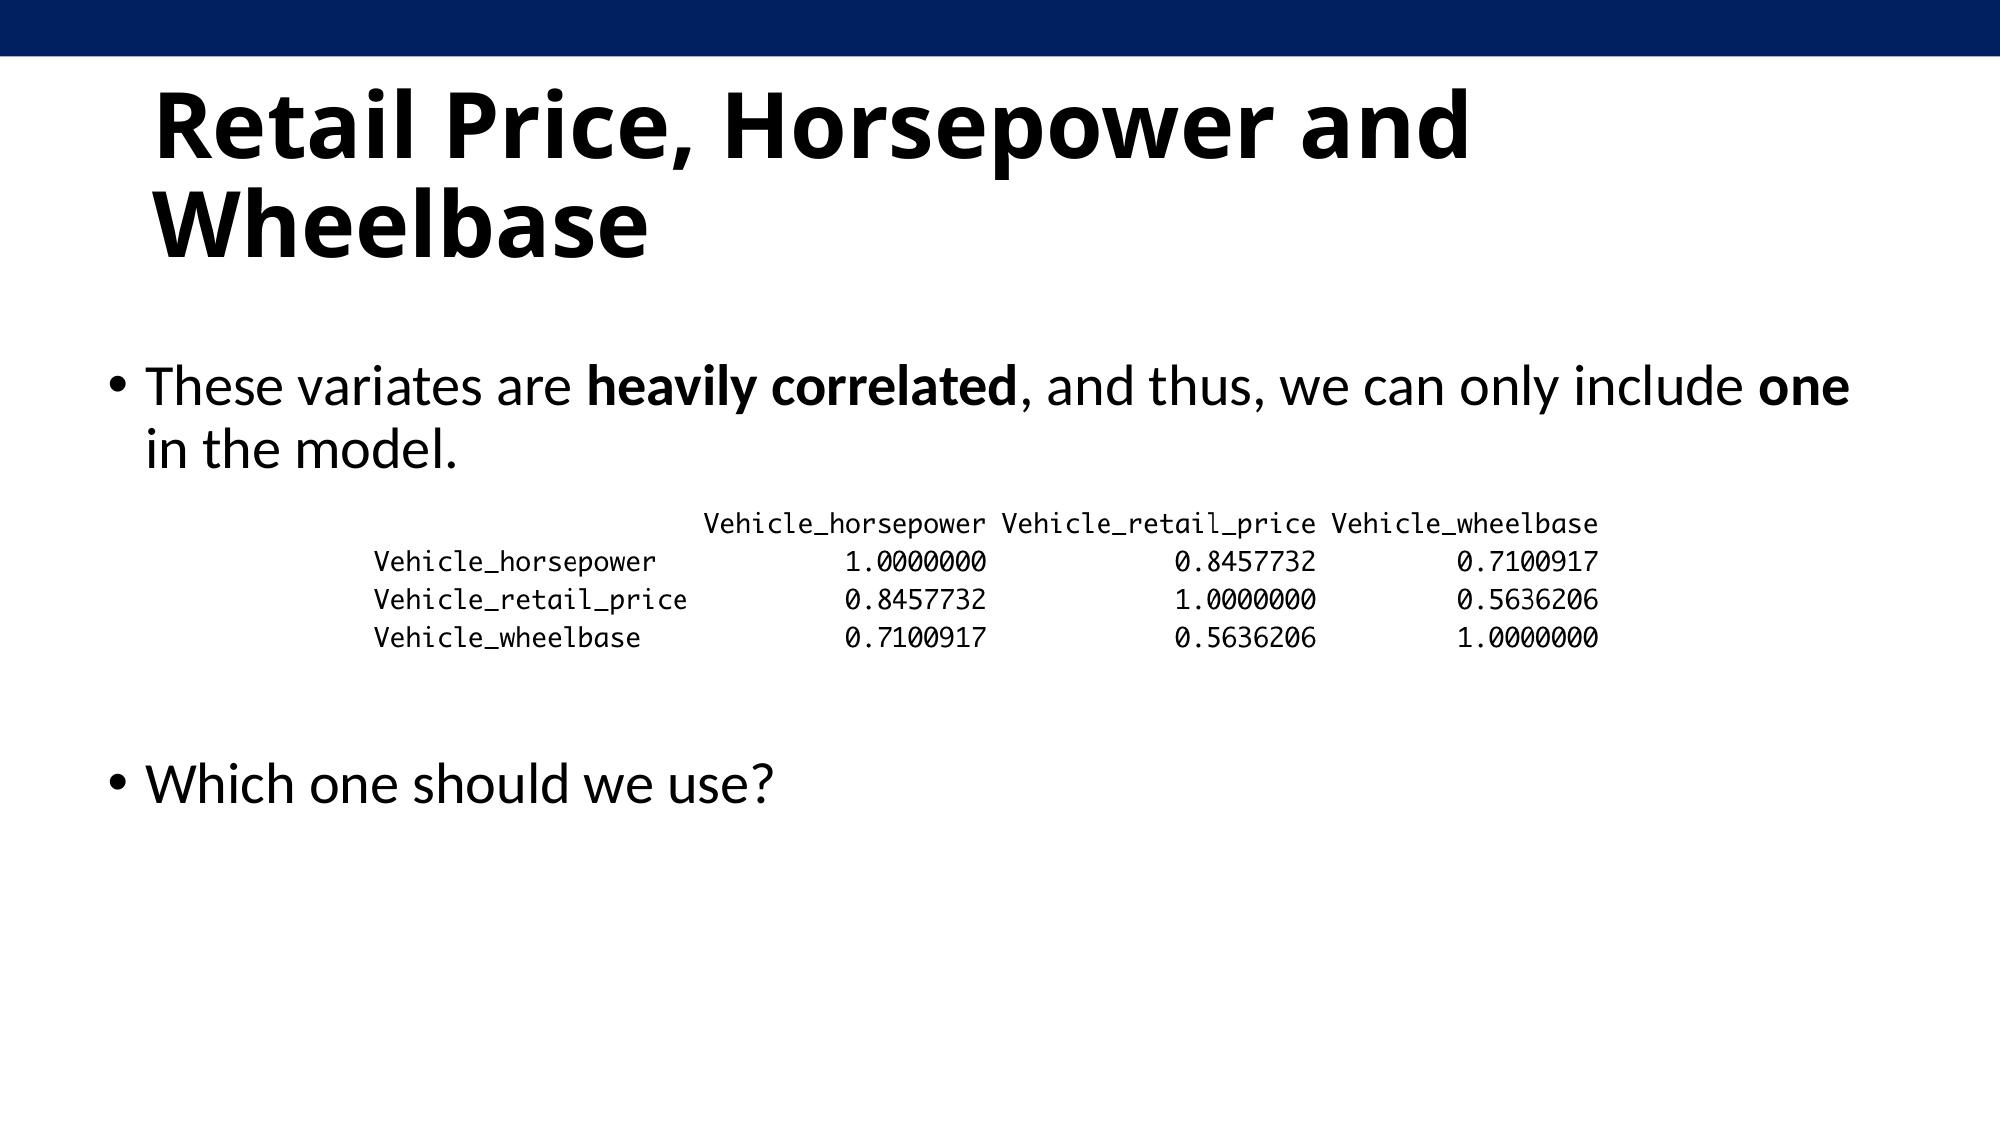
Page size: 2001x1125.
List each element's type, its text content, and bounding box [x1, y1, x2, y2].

list These variates are heavily correlated, and thus, we can only include one in the model. Which one should we use? [92, 347, 1894, 965]
text_box [0, 0, 2000, 57]
picture [362, 501, 1638, 657]
title Retail Price, Horsepower and Wheelbase [137, 59, 1939, 297]
